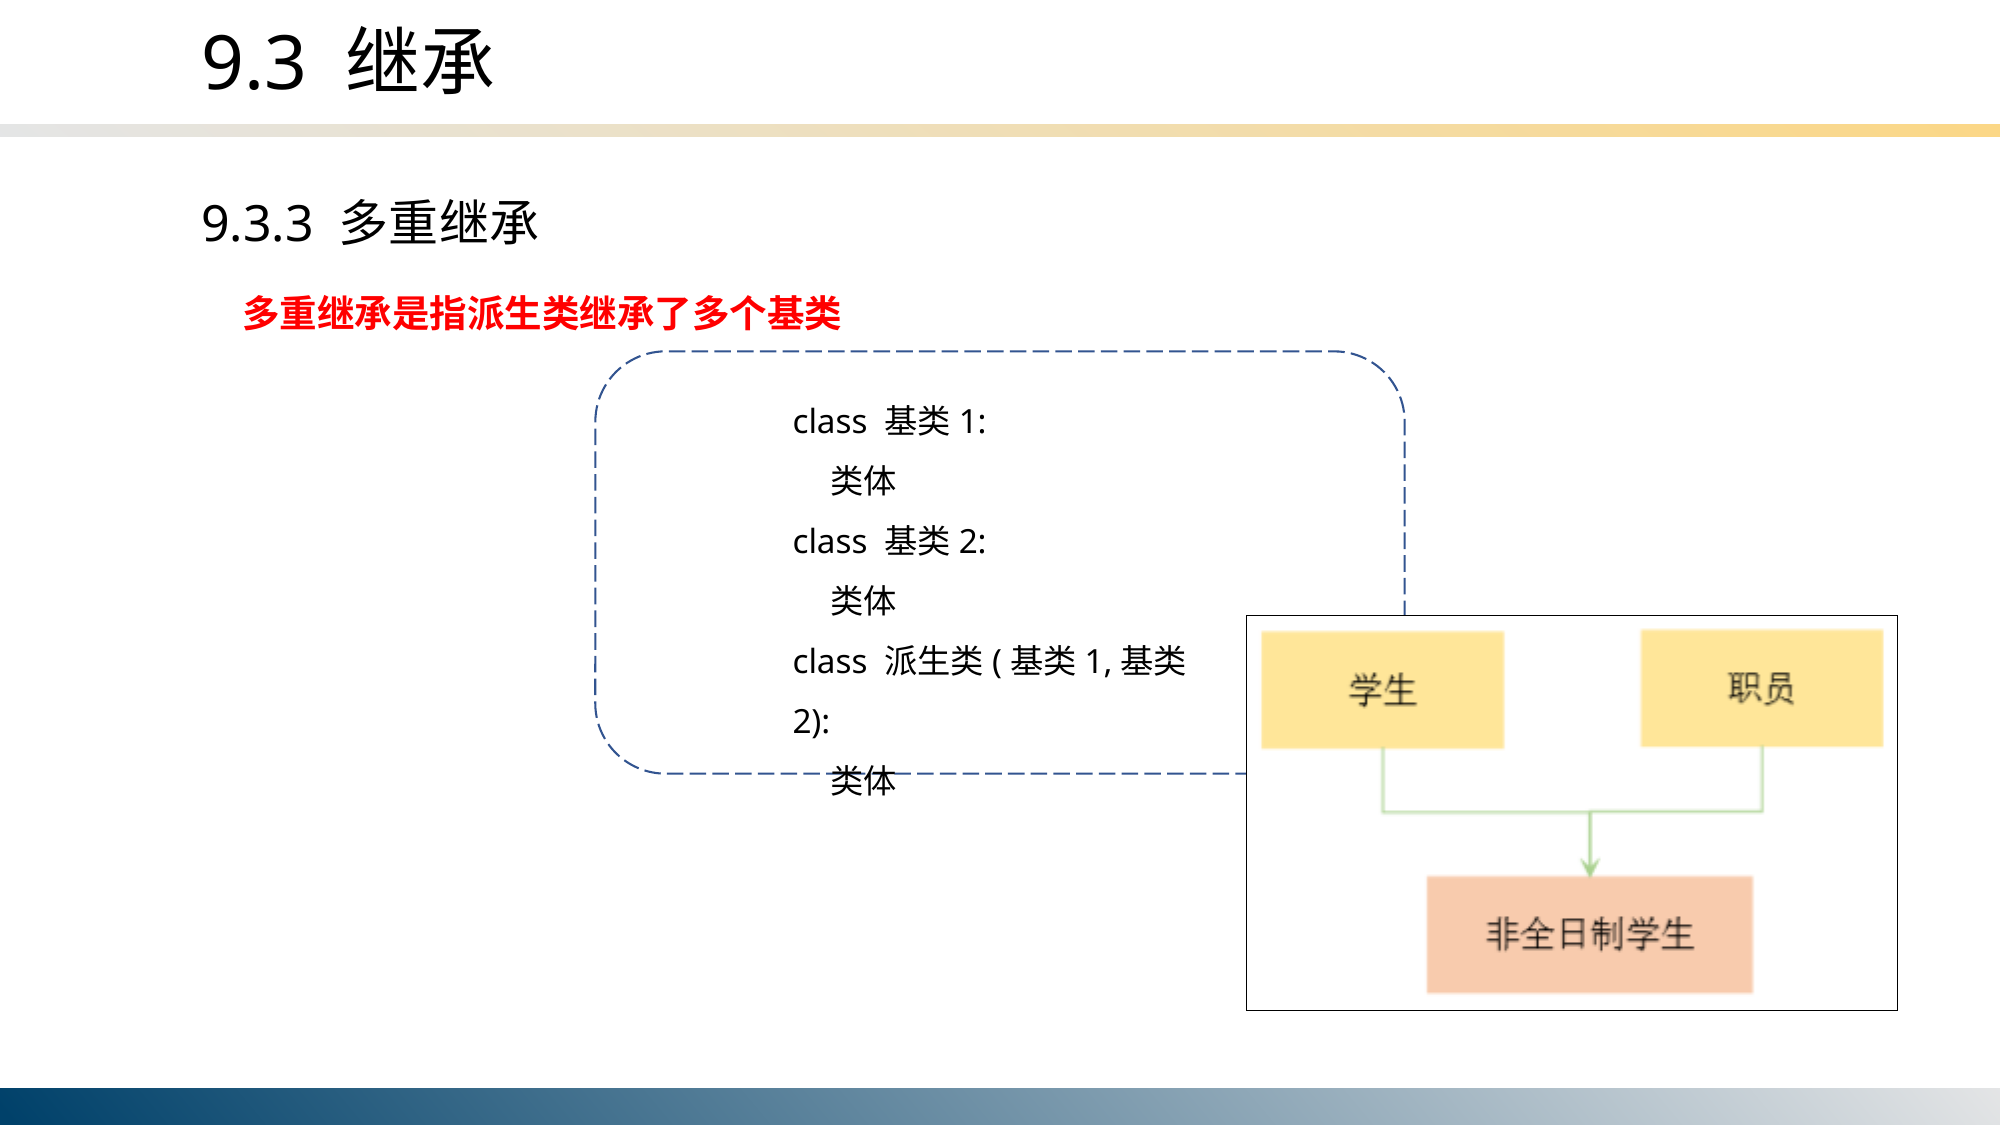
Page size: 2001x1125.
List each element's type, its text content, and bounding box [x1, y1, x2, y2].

picture [1246, 615, 1898, 1011]
text_box class 基类1: 类体 class 基类2: 类体 class 派生类(基类1,基类2): 类体 [777, 373, 1223, 808]
text_box 9.3.3 多重继承 [186, 184, 962, 259]
text_box [594, 350, 1406, 775]
text_box 多重继承是指派生类继承了多个基类 [152, 259, 996, 342]
text_box 9.3 继承 [186, 7, 1106, 113]
